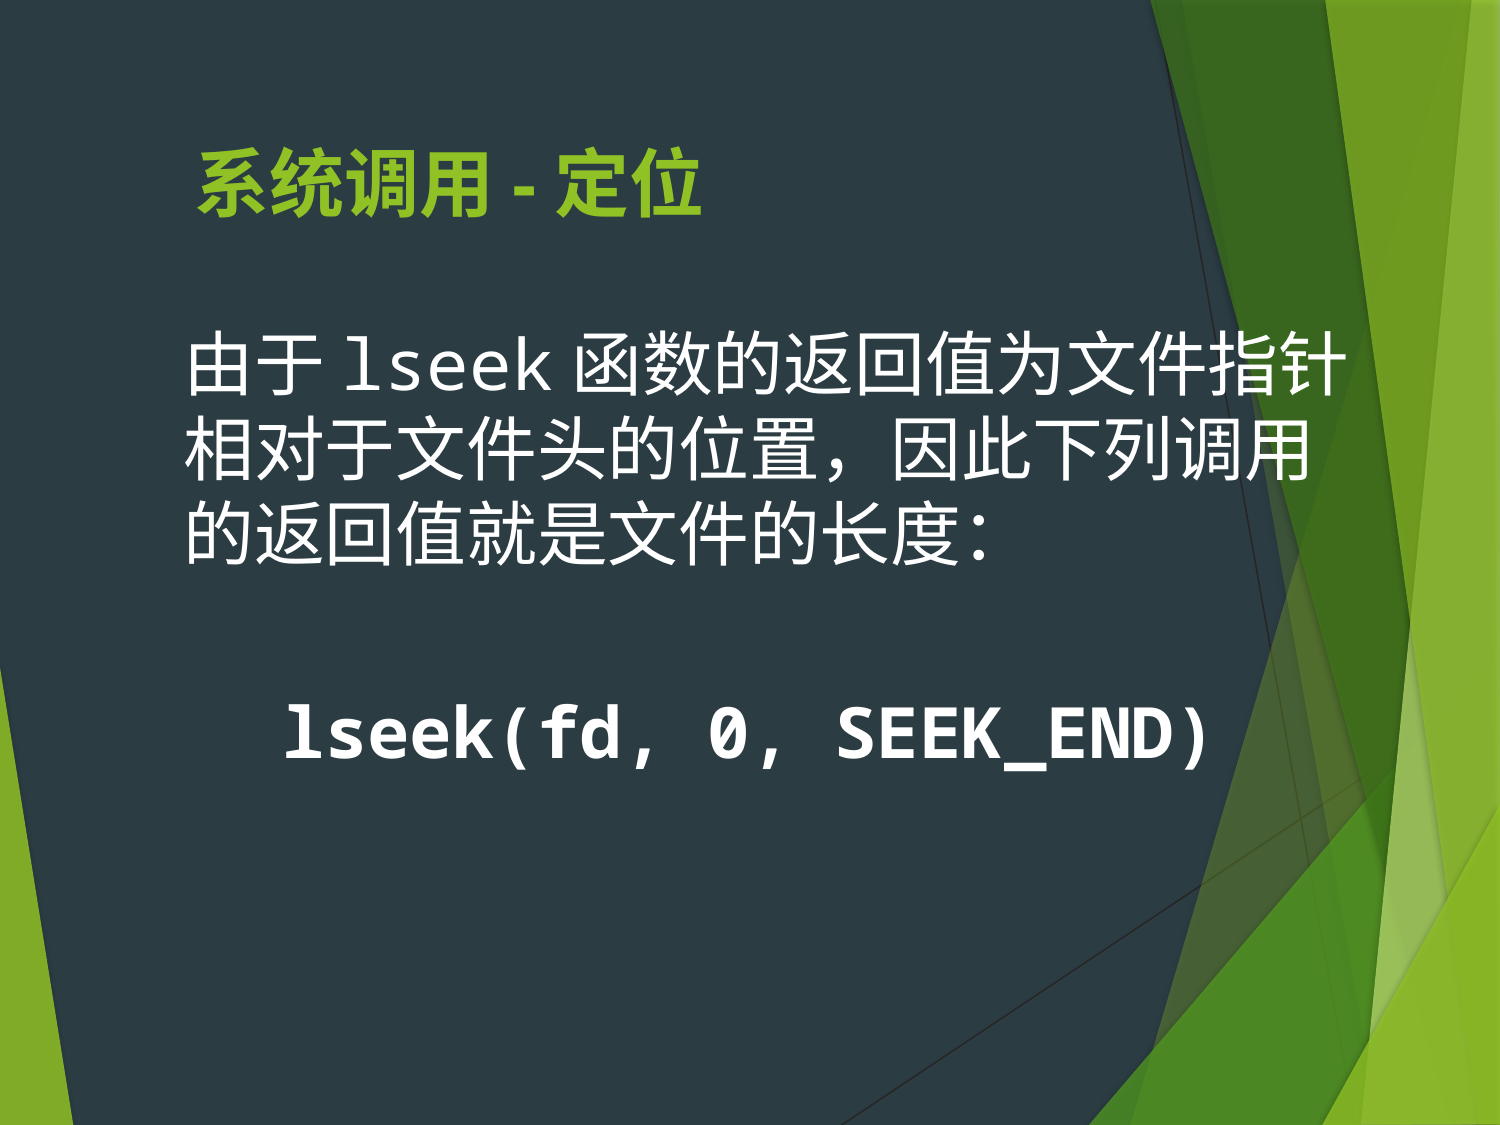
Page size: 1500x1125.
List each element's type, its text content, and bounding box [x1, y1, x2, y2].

text_box 由于lseek函数的返回值为文件指针相对于文件头的位置，因此下列调用的返回值就是文件的长度： lseek(fd, 0, SEEK_END) [112, 312, 1388, 1000]
text_box 系统调用-定位 [179, 46, 1455, 235]
